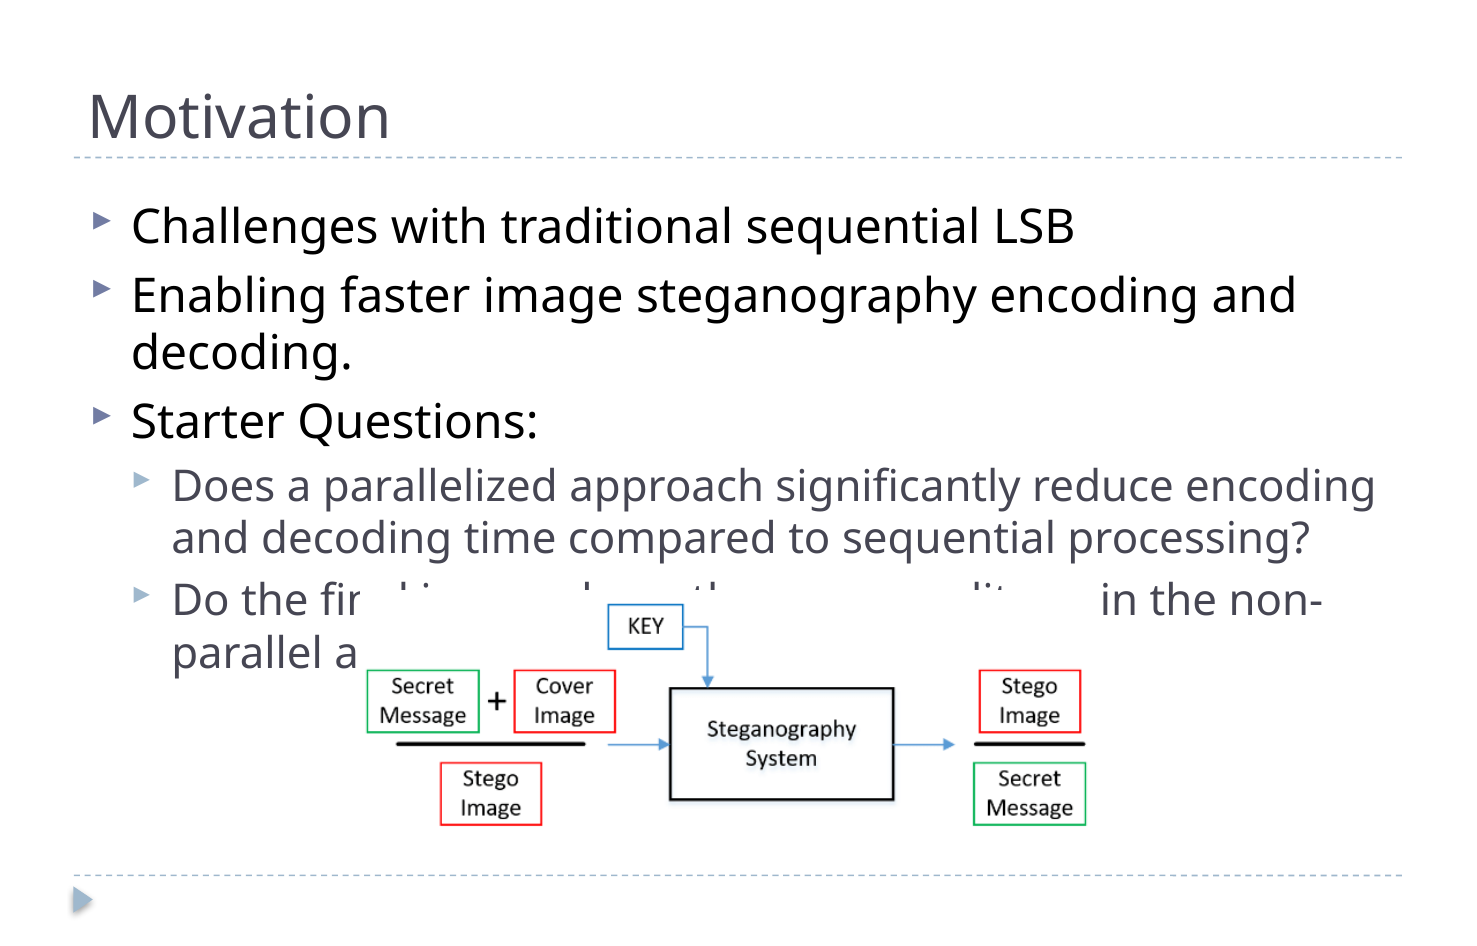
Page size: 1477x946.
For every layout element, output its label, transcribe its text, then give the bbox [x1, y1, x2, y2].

picture [360, 590, 1093, 834]
list Challenges with traditional sequential LSB Enabling faster image steganography encoding and decoding. Starter Questions: Does a parallelized approach significantly reduce encoding and decoding time compared to sequential processing? Do the final images have the same quality as in the non-parallel approach? [76, 189, 1406, 870]
title Motivation [73, 21, 1403, 158]
